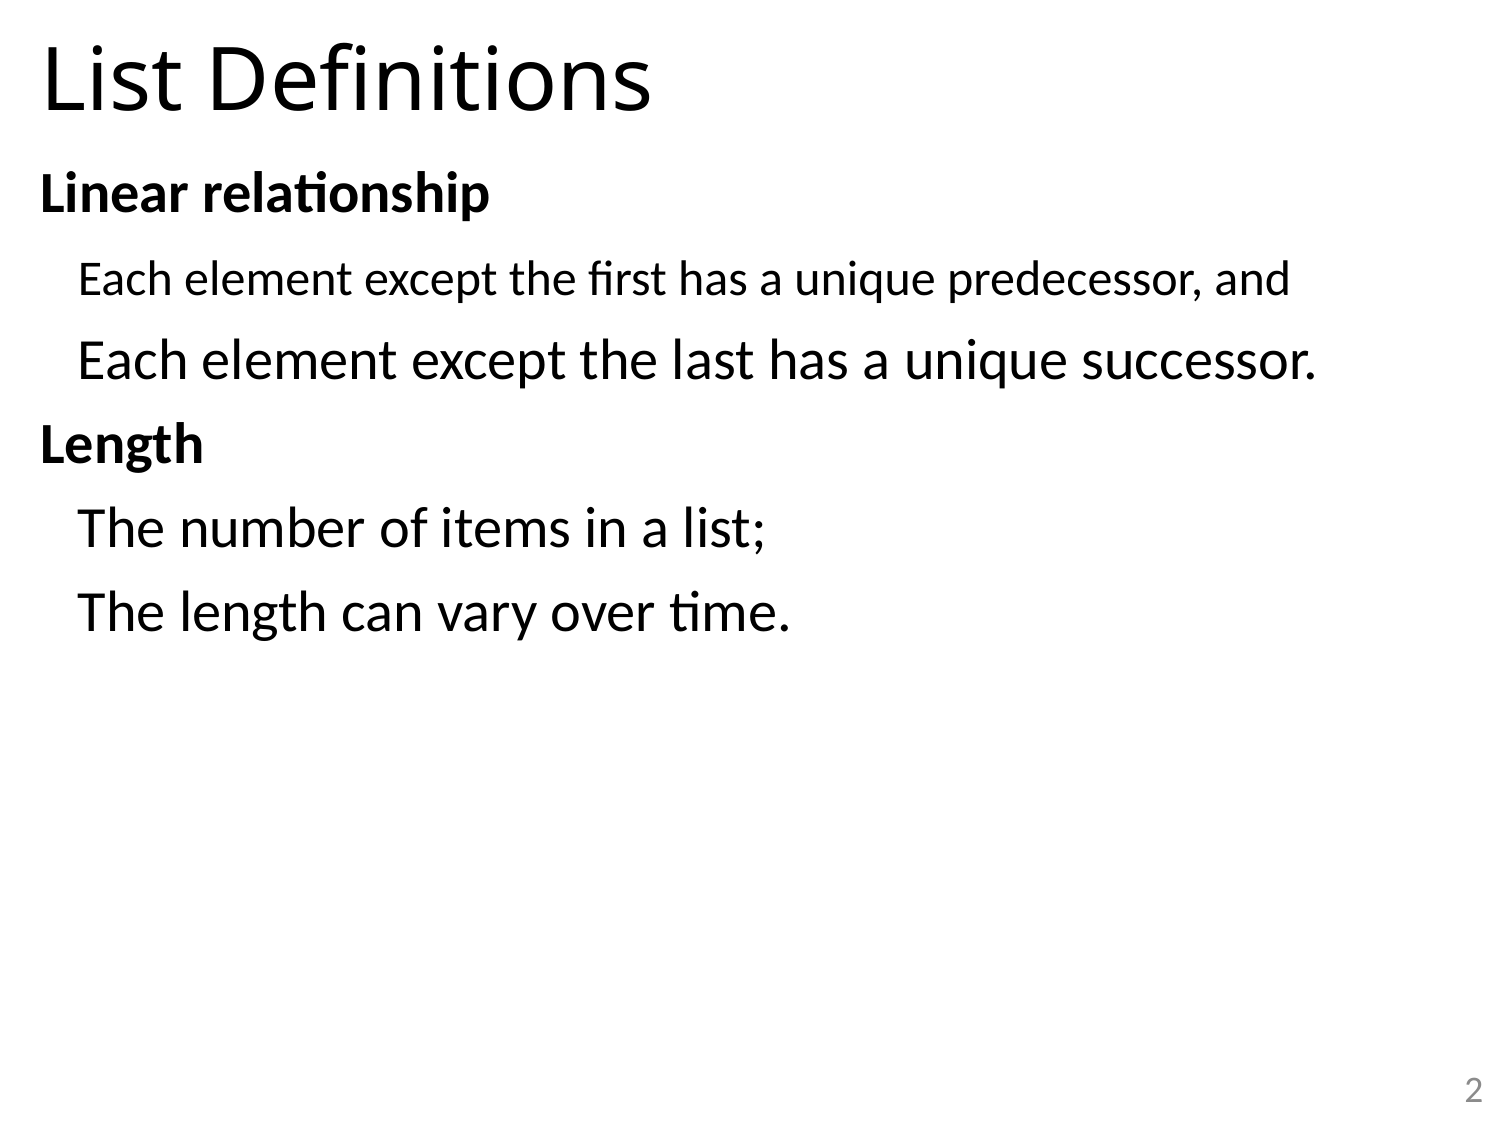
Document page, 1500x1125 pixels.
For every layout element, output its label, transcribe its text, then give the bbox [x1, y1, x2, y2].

title List Definitions [25, 26, 1469, 138]
list Linear relationship Each element except the first has a unique predecessor, and Each element except the last has a unique successor. Length The number of items in a list; The length can vary over time. [25, 154, 1469, 1014]
slide_number 2 [1185, 1050, 1499, 1125]
